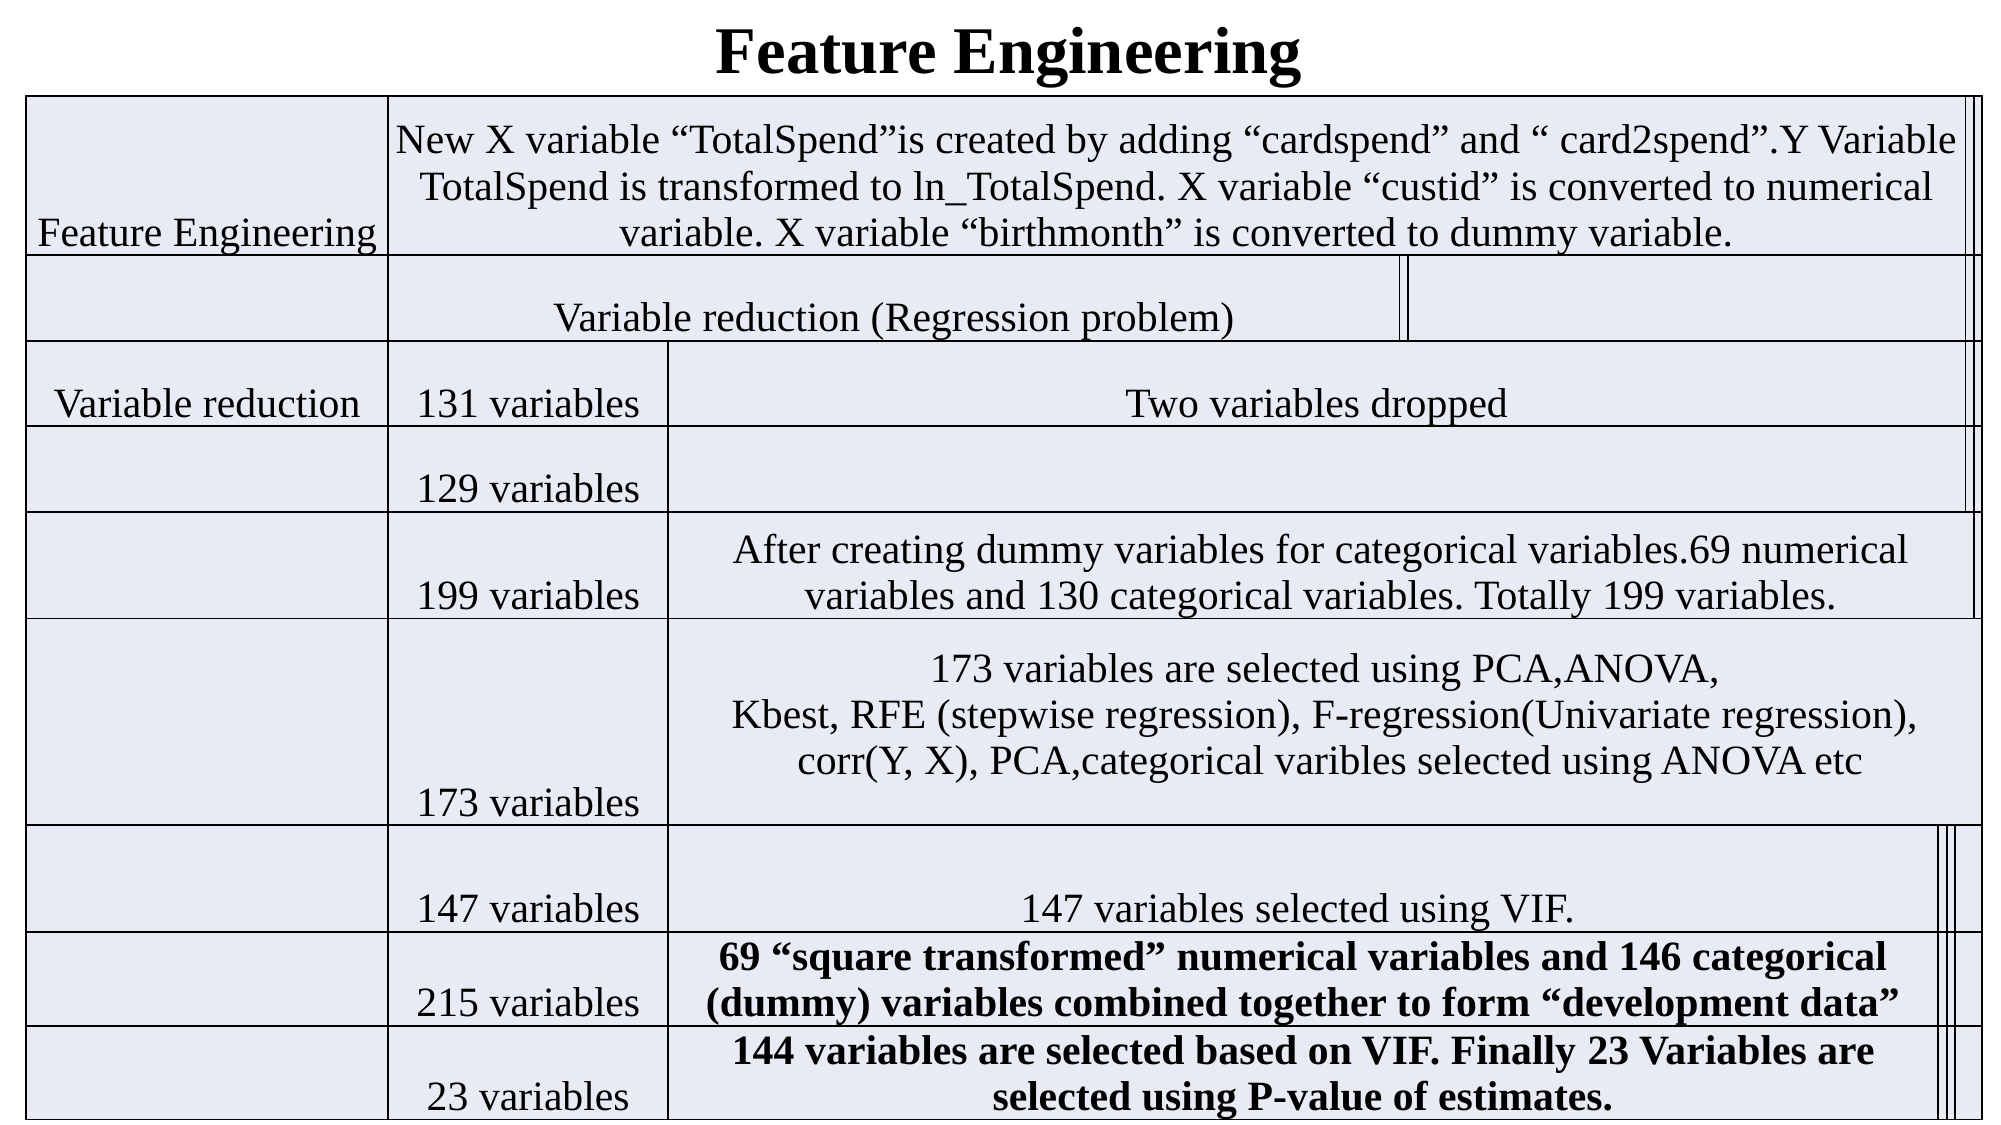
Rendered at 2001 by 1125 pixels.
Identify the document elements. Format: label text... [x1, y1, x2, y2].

table_cell [27, 933, 387, 1025]
table_cell Two variables dropped [669, 342, 1965, 425]
table_cell 129 variables [389, 427, 667, 511]
table_cell 144 variables are selected based on VIF. Finally 23 Variables are selected using P-value of estimates. [669, 1027, 1937, 1119]
table_cell [1400, 256, 1407, 340]
table_cell [1948, 1027, 1954, 1119]
table_cell [27, 826, 387, 931]
table_cell [669, 427, 1965, 511]
table_cell [27, 427, 387, 511]
table_header New X variable “TotalSpend”is created by adding “cardspend” and “ card2spend”.Y Variable TotalSpend is transformed to ln_TotalSpend. X variable “custid” is converted to numerical variable. X variable “birthmonth” is converted to dummy variable. [389, 97, 1965, 254]
table_header [1966, 97, 1973, 254]
table_cell [27, 1027, 387, 1119]
table_cell [1939, 933, 1946, 1025]
table_cell [27, 619, 387, 824]
table_cell Variable reduction [27, 342, 387, 425]
table_cell 199 variables [389, 513, 667, 618]
text_box Feature Engineering [101, 0, 1805, 95]
table_cell 147 variables selected using VIF. [669, 826, 1937, 931]
table_cell Variable reduction (Regression problem) [389, 256, 1399, 340]
table_cell [1966, 342, 1973, 425]
table_cell 131 variables [389, 342, 667, 425]
table_cell [1948, 933, 1954, 1025]
table_cell [27, 513, 387, 618]
table_cell [1975, 427, 1981, 511]
table_cell [1939, 826, 1946, 931]
table_cell [1966, 427, 1973, 511]
table_cell [1975, 342, 1981, 425]
table_cell 173 variables [389, 619, 667, 824]
table_cell [1956, 1027, 1981, 1119]
table_cell 69 “square transformed” numerical variables and 146 categorical (dummy) variables combined together to form “development data” [669, 933, 1937, 1025]
table_cell [1956, 826, 1981, 931]
table_cell [1975, 513, 1981, 618]
table_cell [1966, 256, 1973, 340]
table_cell 147 variables [389, 826, 667, 931]
table_cell [1948, 826, 1954, 931]
table_cell 215 variables [389, 933, 667, 1025]
table_cell [1409, 256, 1965, 340]
table_cell 173 variables are selected using PCA,ANOVA, Kbest, RFE (stepwise regression), F-regression(Univariate regression), corr(Y, X), PCA,categorical varibles selected using ANOVA etc [669, 619, 1981, 824]
table_header [1975, 97, 1981, 254]
table_cell 23 variables [389, 1027, 667, 1119]
table_header Feature Engineering [27, 97, 387, 254]
table_cell [1939, 1027, 1946, 1119]
table_cell [1975, 256, 1981, 340]
table_cell [27, 256, 387, 340]
table_cell After creating dummy variables for categorical variables.69 numerical variables and 130 categorical variables. Totally 199 variables. [669, 513, 1973, 618]
table_cell [1956, 933, 1981, 1025]
